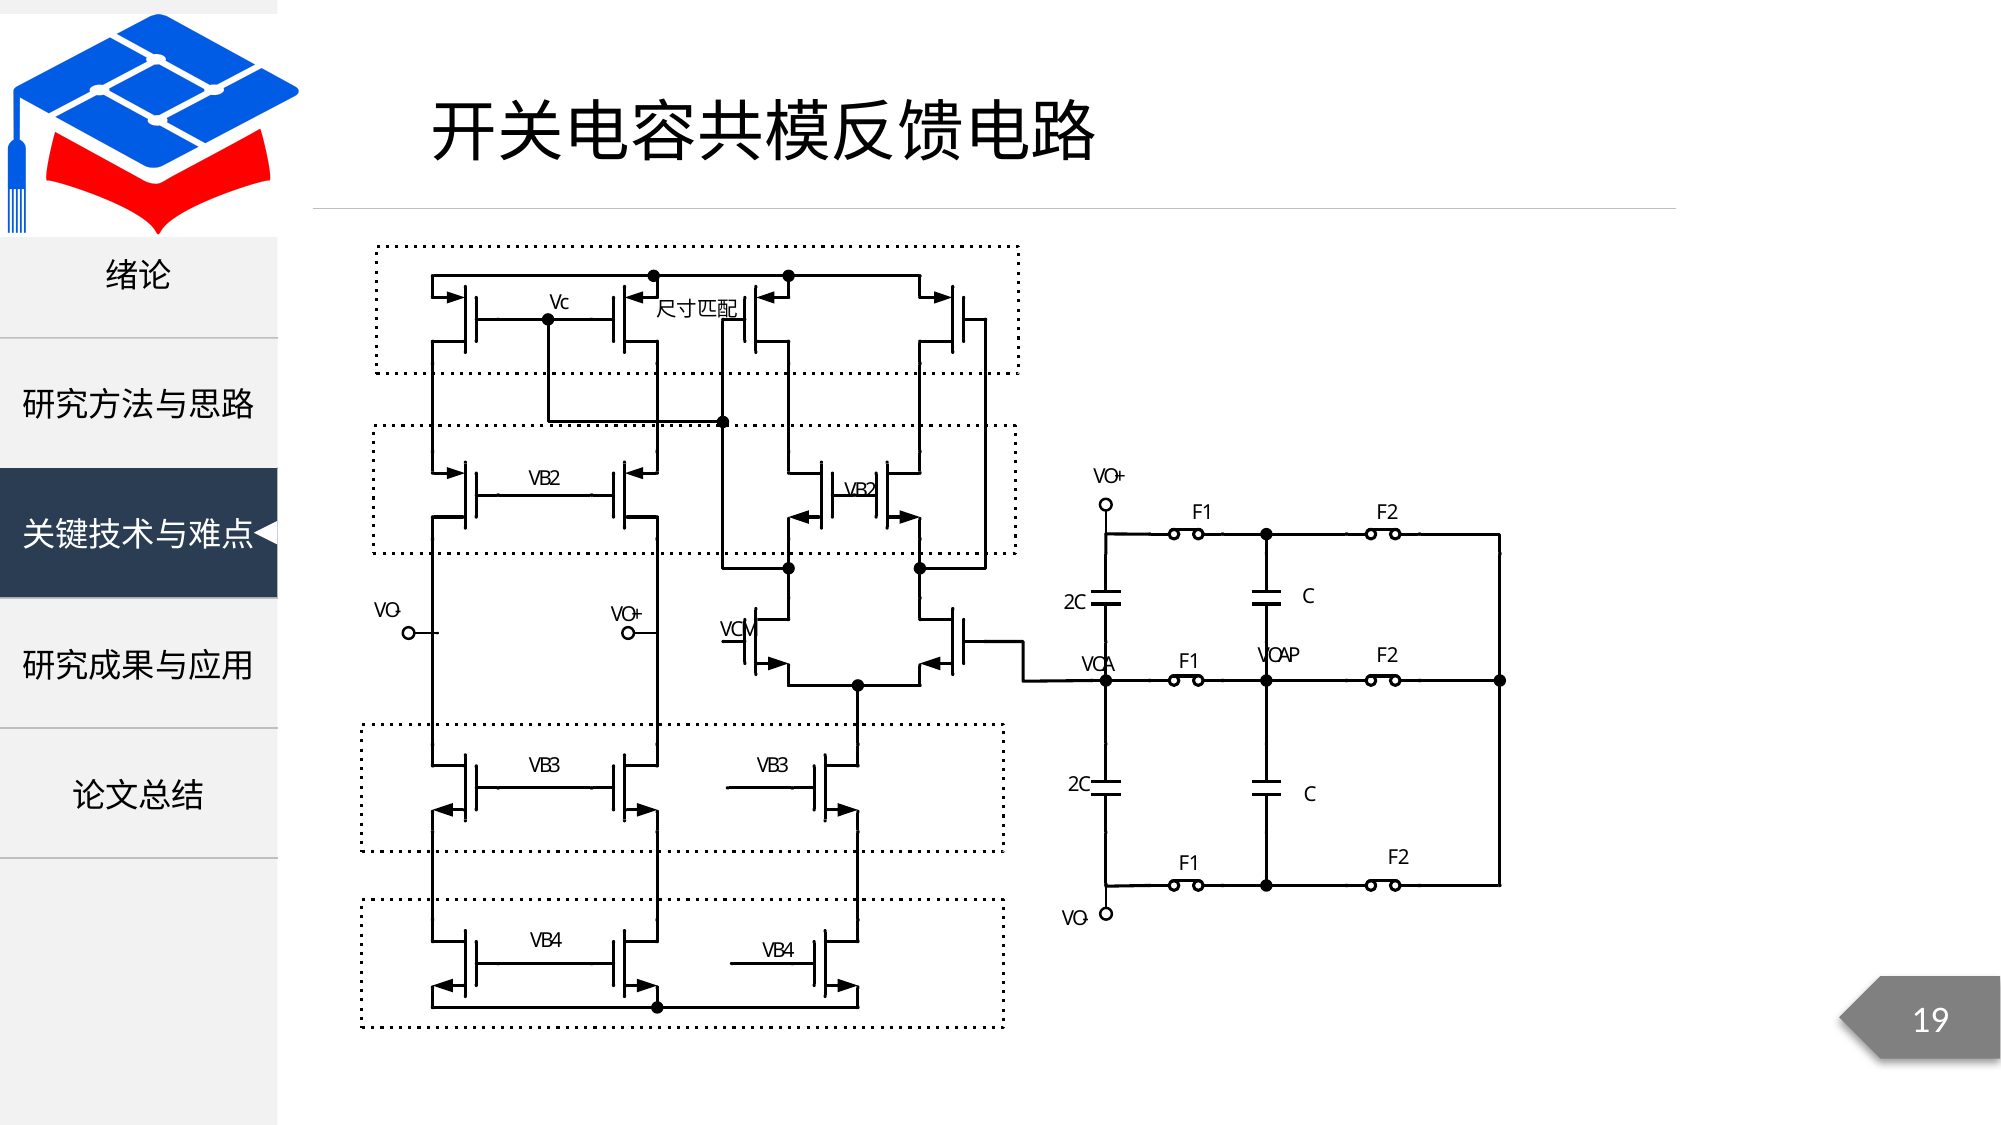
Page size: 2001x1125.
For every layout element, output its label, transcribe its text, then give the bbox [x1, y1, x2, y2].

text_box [337, 241, 1511, 1030]
text_box 开关电容共模反馈电路 [415, 81, 1113, 177]
picture [0, 14, 304, 237]
